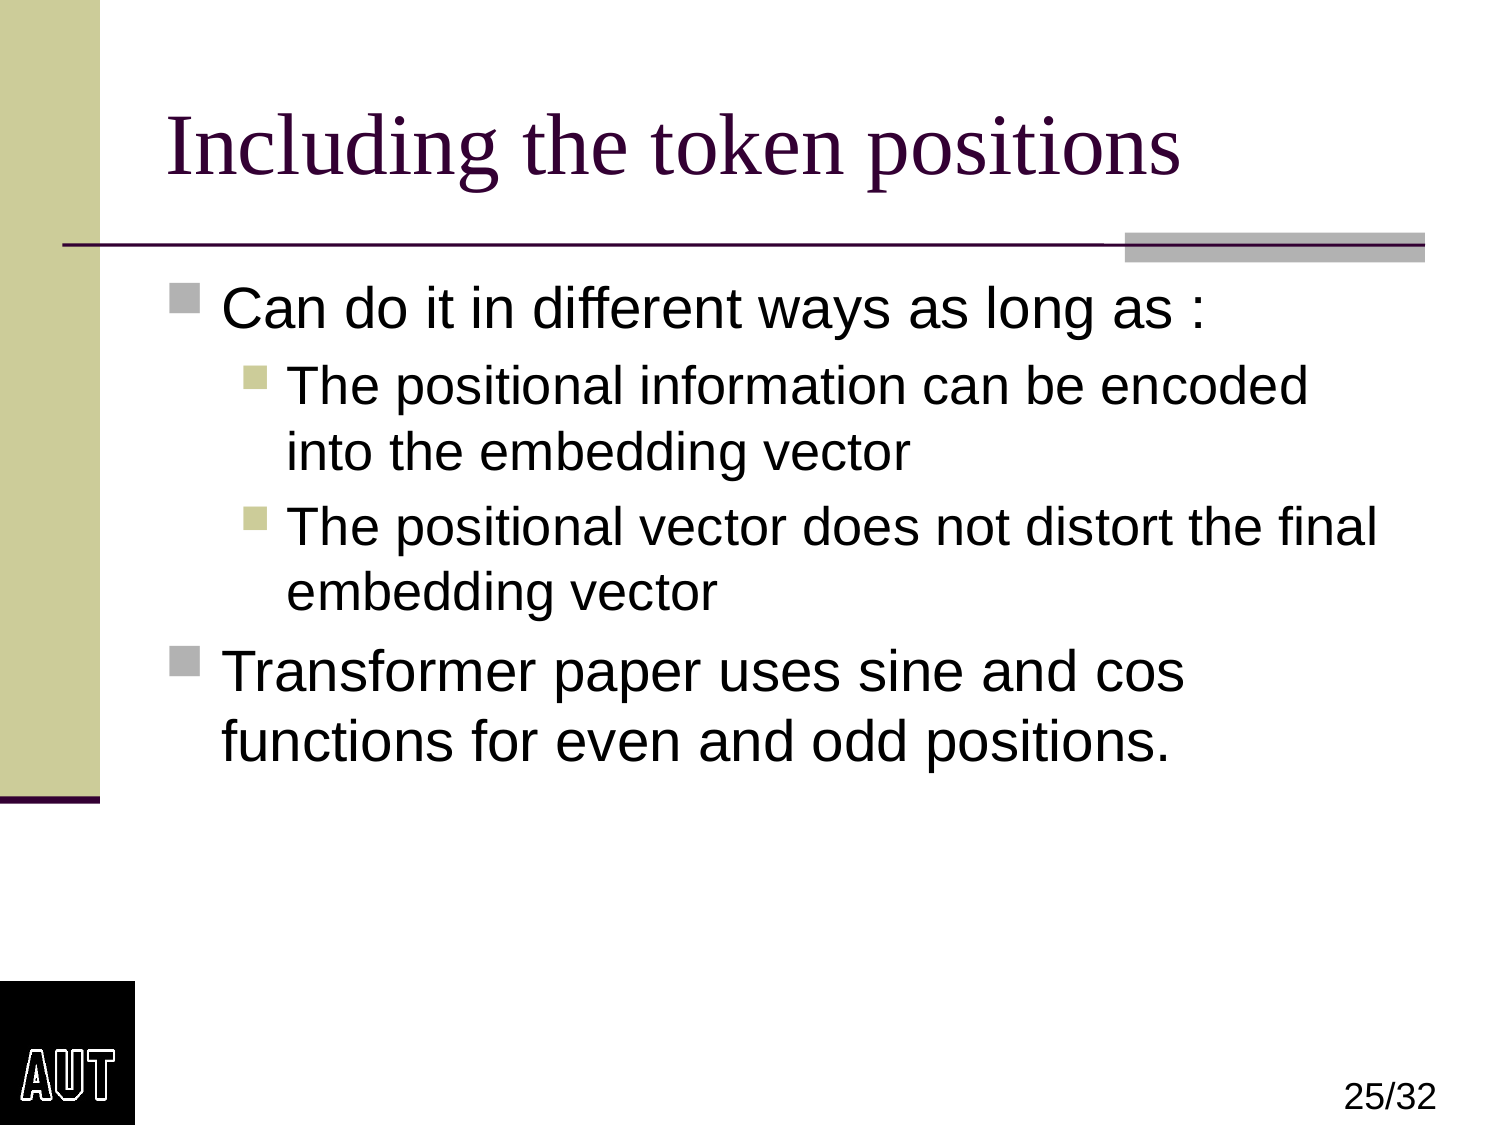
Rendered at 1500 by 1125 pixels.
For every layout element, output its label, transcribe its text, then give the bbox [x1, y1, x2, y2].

picture [0, 981, 135, 1125]
list Can do it in different ways as long as : The positional information can be encoded into the embedding vector The positional vector does not distort the final embedding vector Transformer paper uses sine and cos functions for even and odd positions. [150, 262, 1425, 1006]
title Including the token positions [150, 45, 1425, 234]
